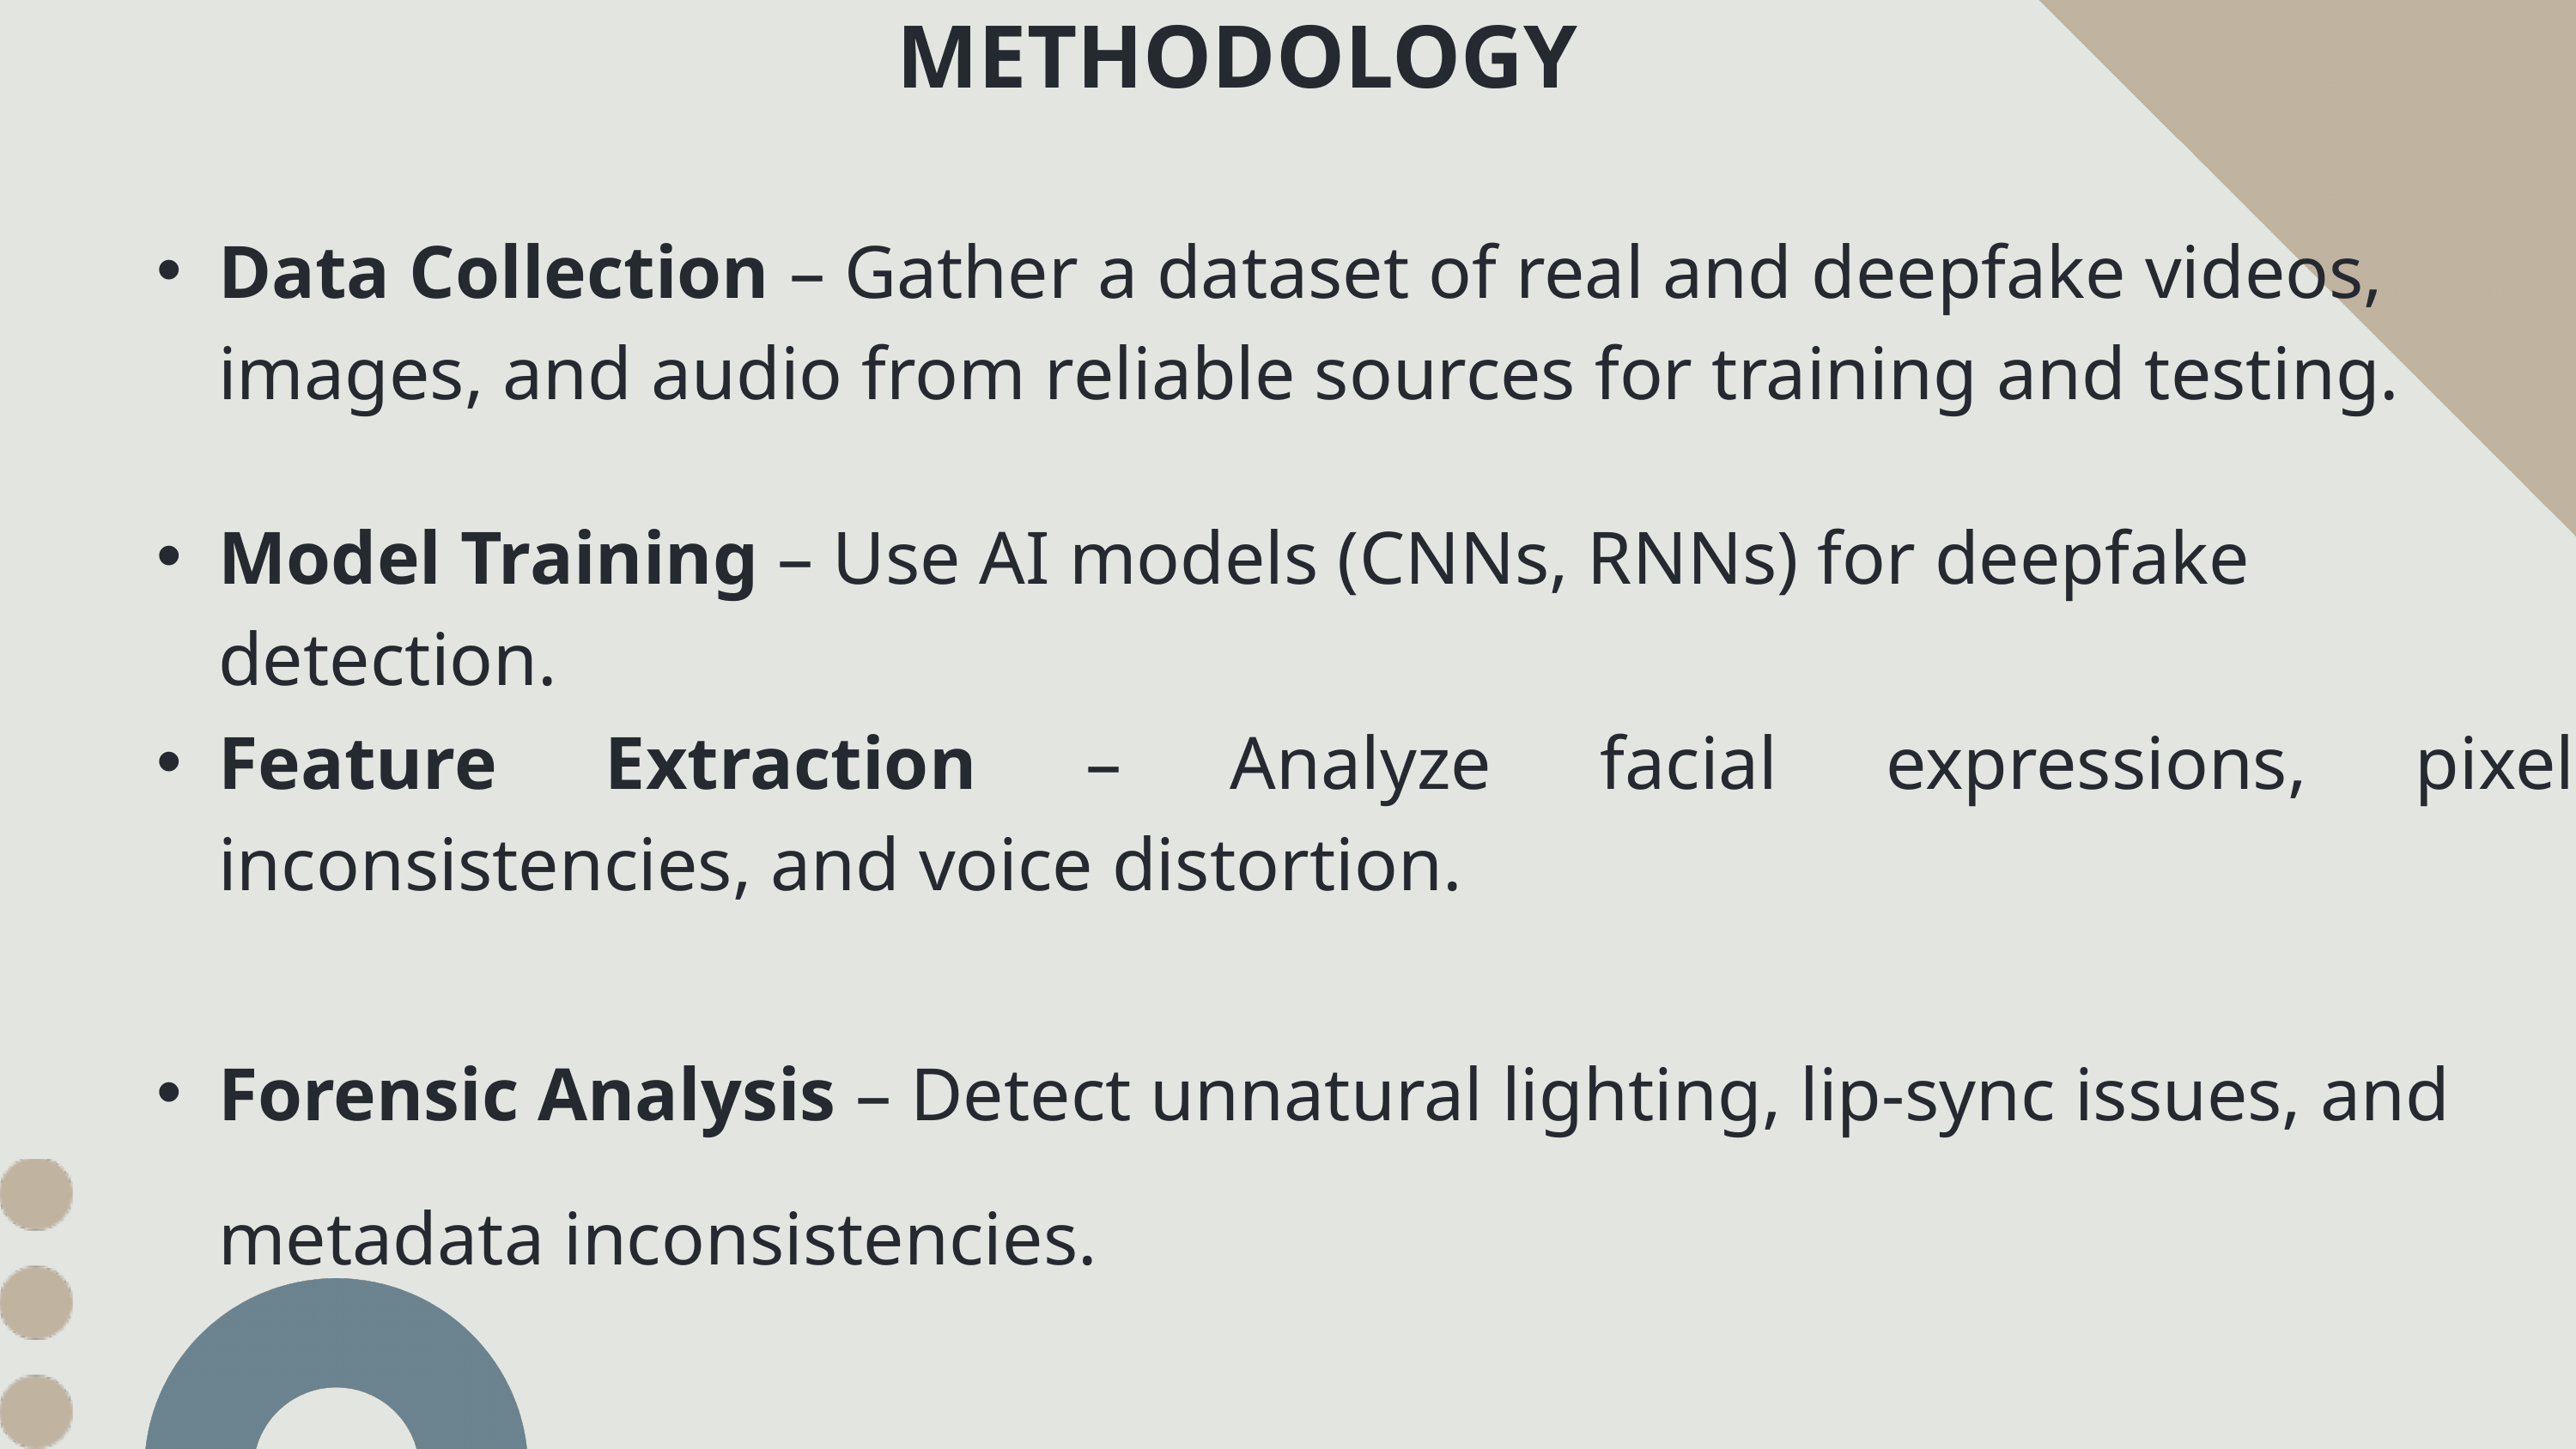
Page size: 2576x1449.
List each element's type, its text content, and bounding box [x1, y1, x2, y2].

text_box [0, 1159, 73, 1449]
text_box METHODOLOGY [502, 35, 1973, 106]
text_box Model Training – Use AI models (CNNs, RNNs) for deepfake detection. [94, 497, 2576, 700]
text_box [2021, 0, 2576, 497]
text_box [144, 1280, 528, 1449]
text_box Forensic Analysis – Detect unnatural lighting, lip-sync issues, and metadata inconsistencies. [94, 990, 2535, 1280]
text_box Data Collection – Gather a dataset of real and deepfake videos, images, and audio from reliable sources for training and testing. [94, 211, 2527, 514]
text_box Feature Extraction – Analyze facial expressions, pixel inconsistencies, and voice distortion. [94, 702, 2576, 1003]
